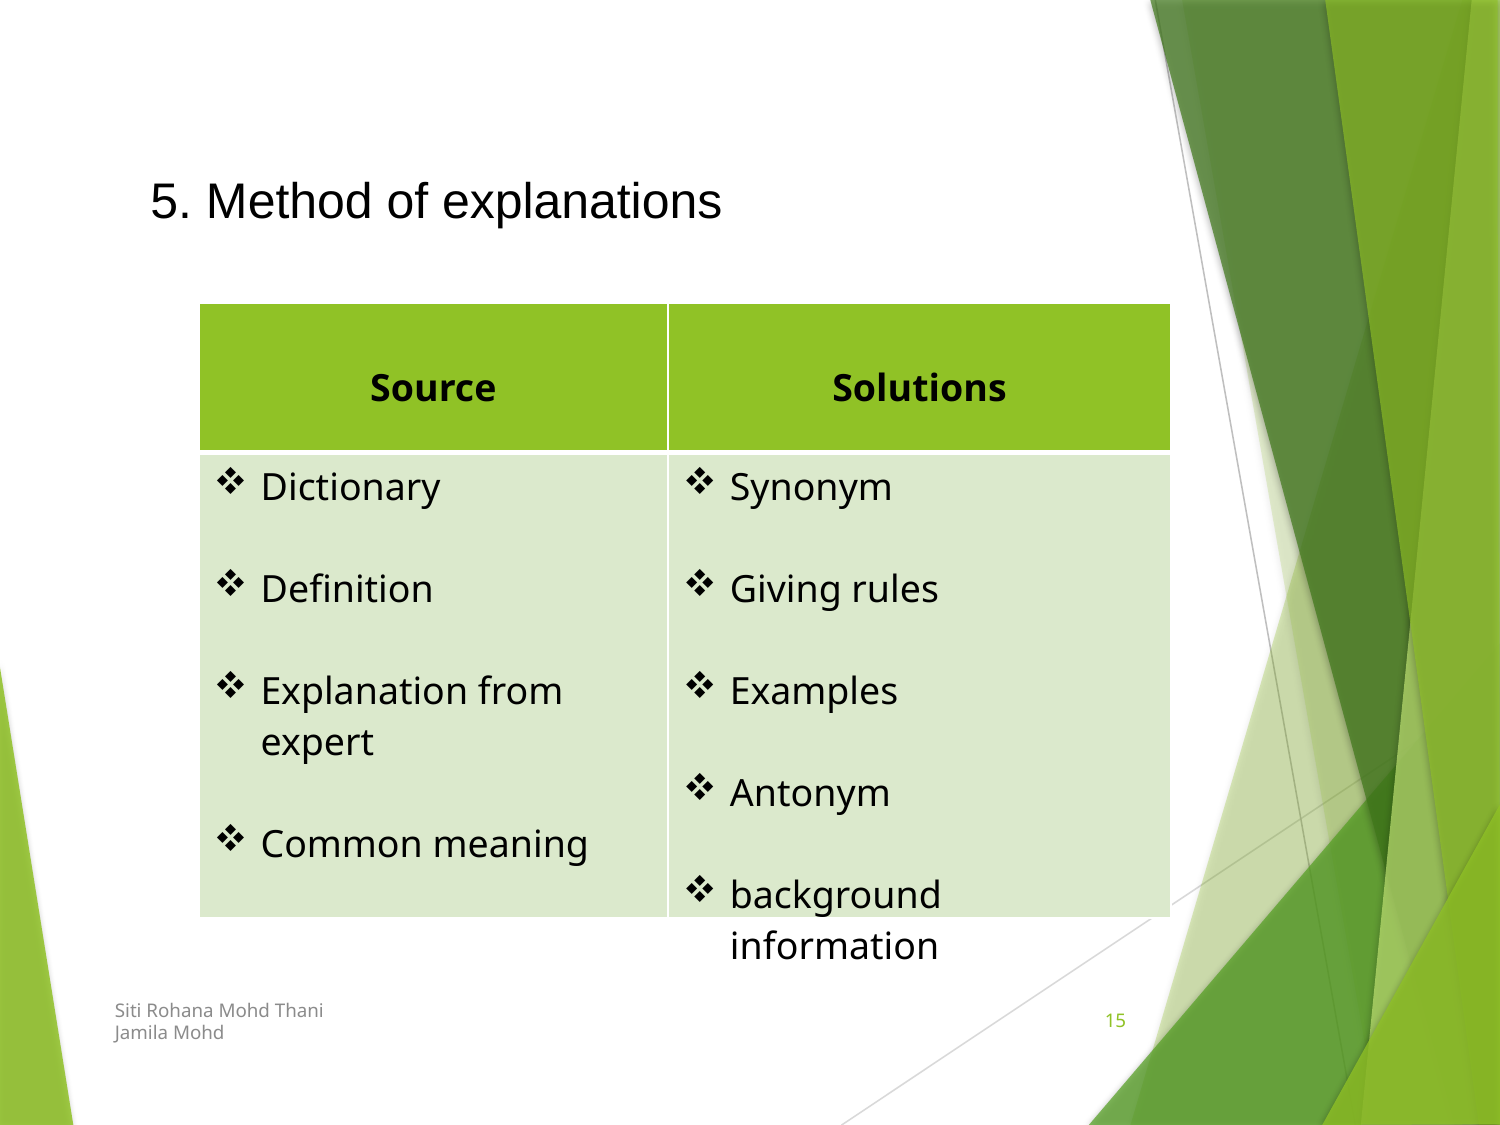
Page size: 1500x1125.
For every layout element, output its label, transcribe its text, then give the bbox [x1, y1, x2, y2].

text_box 5. Method of explanations [135, 160, 1235, 416]
footer Siti Rohana Mohd Thani Jamila Mohd [99, 991, 859, 1051]
table_header Source [200, 304, 667, 450]
table_cell Synonym Giving rules Examples Antonym background information [669, 455, 1170, 917]
table_header Solutions [669, 304, 1170, 450]
slide_number 15 [1057, 991, 1142, 1051]
table_cell Dictionary Definition Explanation from expert Common meaning [200, 455, 667, 917]
